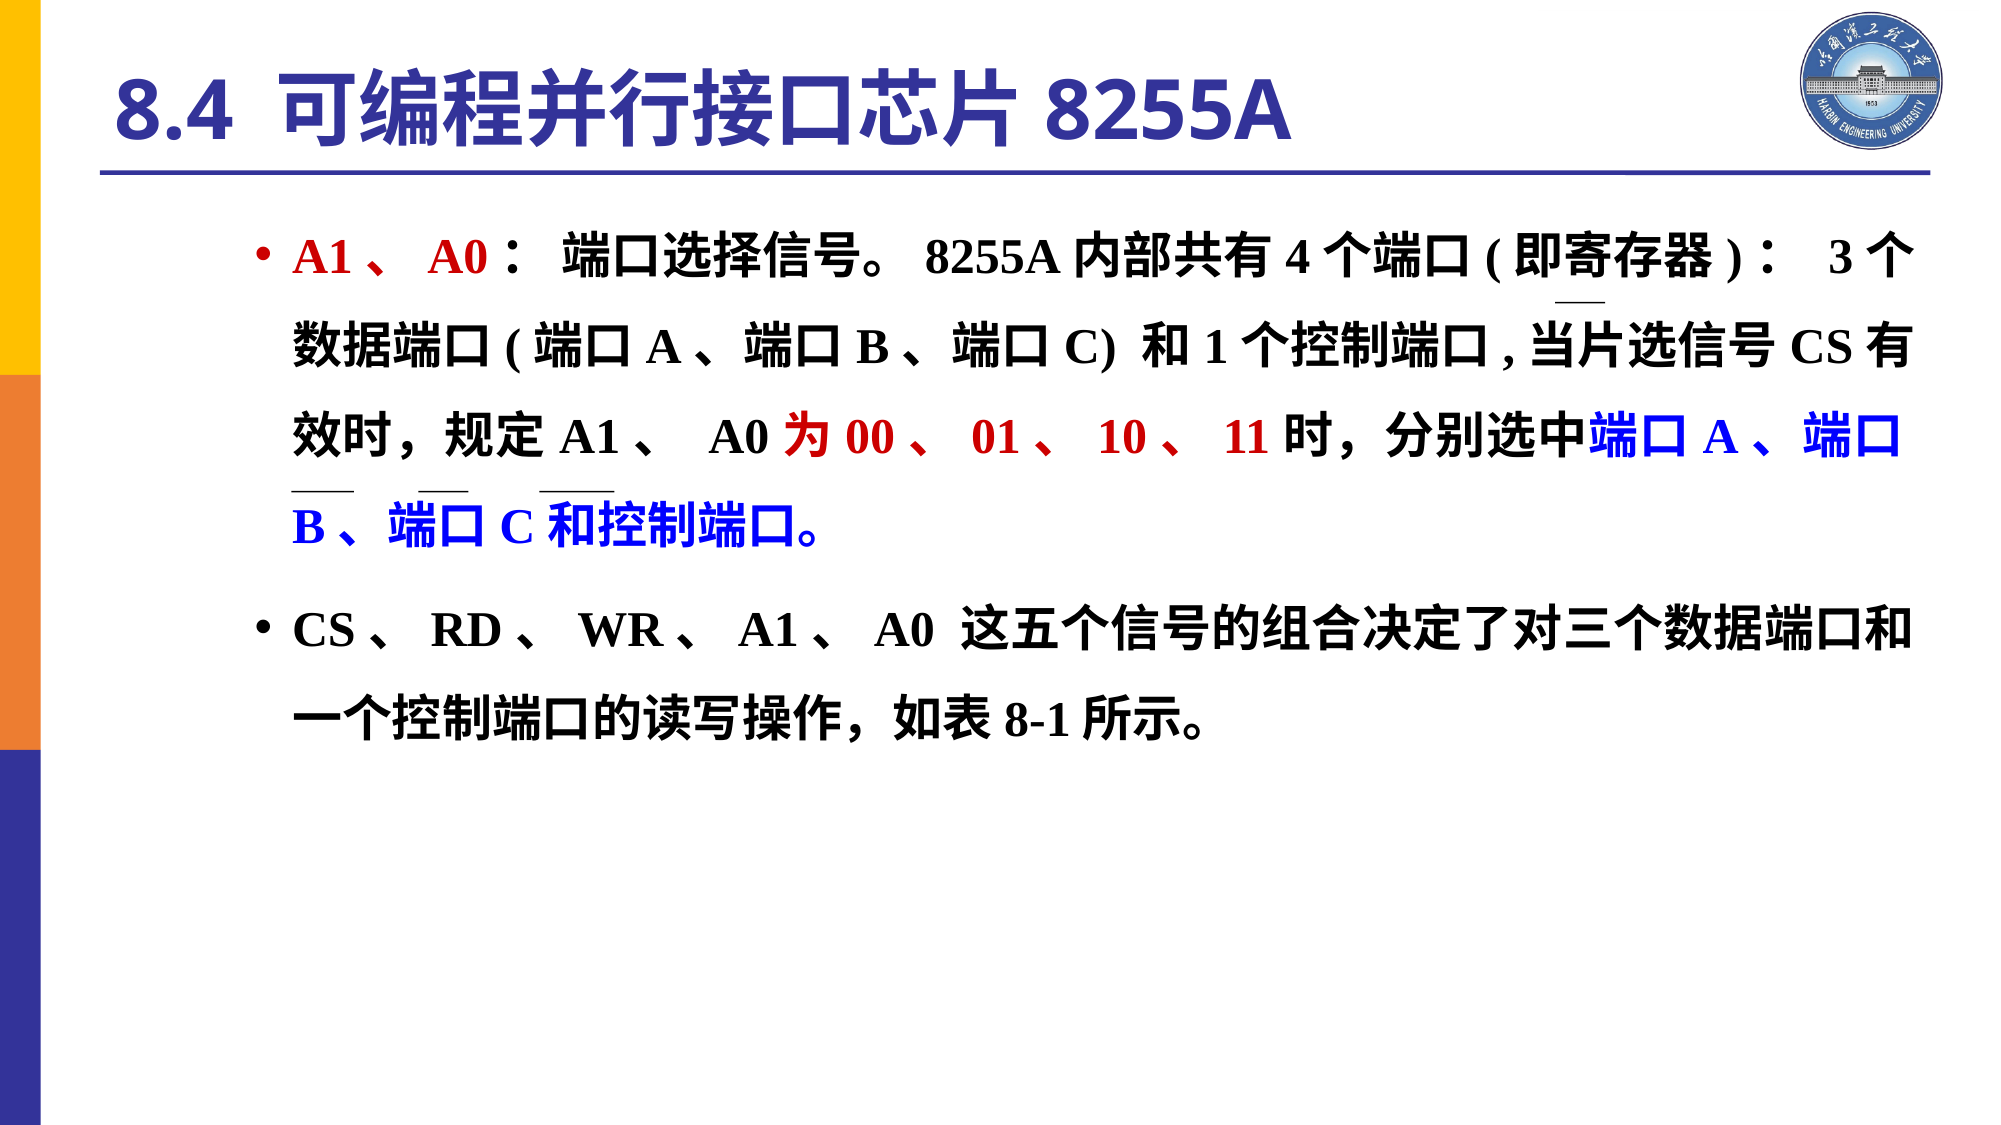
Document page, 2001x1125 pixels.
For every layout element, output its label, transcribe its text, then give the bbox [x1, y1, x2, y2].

list A1、A0： 端口选择信号。8255A内部共有4个端口(即寄存器)： 3个数据端口(端口A、端口B、端口C) 和1个控制端口,当片选信号CS有效时，规定A1、 A0为00、01、10、11时，分别选中端口A、端口B、端口C和控制端口。 CS、RD、WR、A1、A0 这五个信号的组合决定了对三个数据端口和一个控制端口的读写操作，如表8-1所示。 [99, 185, 1931, 996]
text_box 8.4 可编程并行接口芯片8255A [99, 19, 1379, 207]
picture [1538, 9, 1979, 165]
